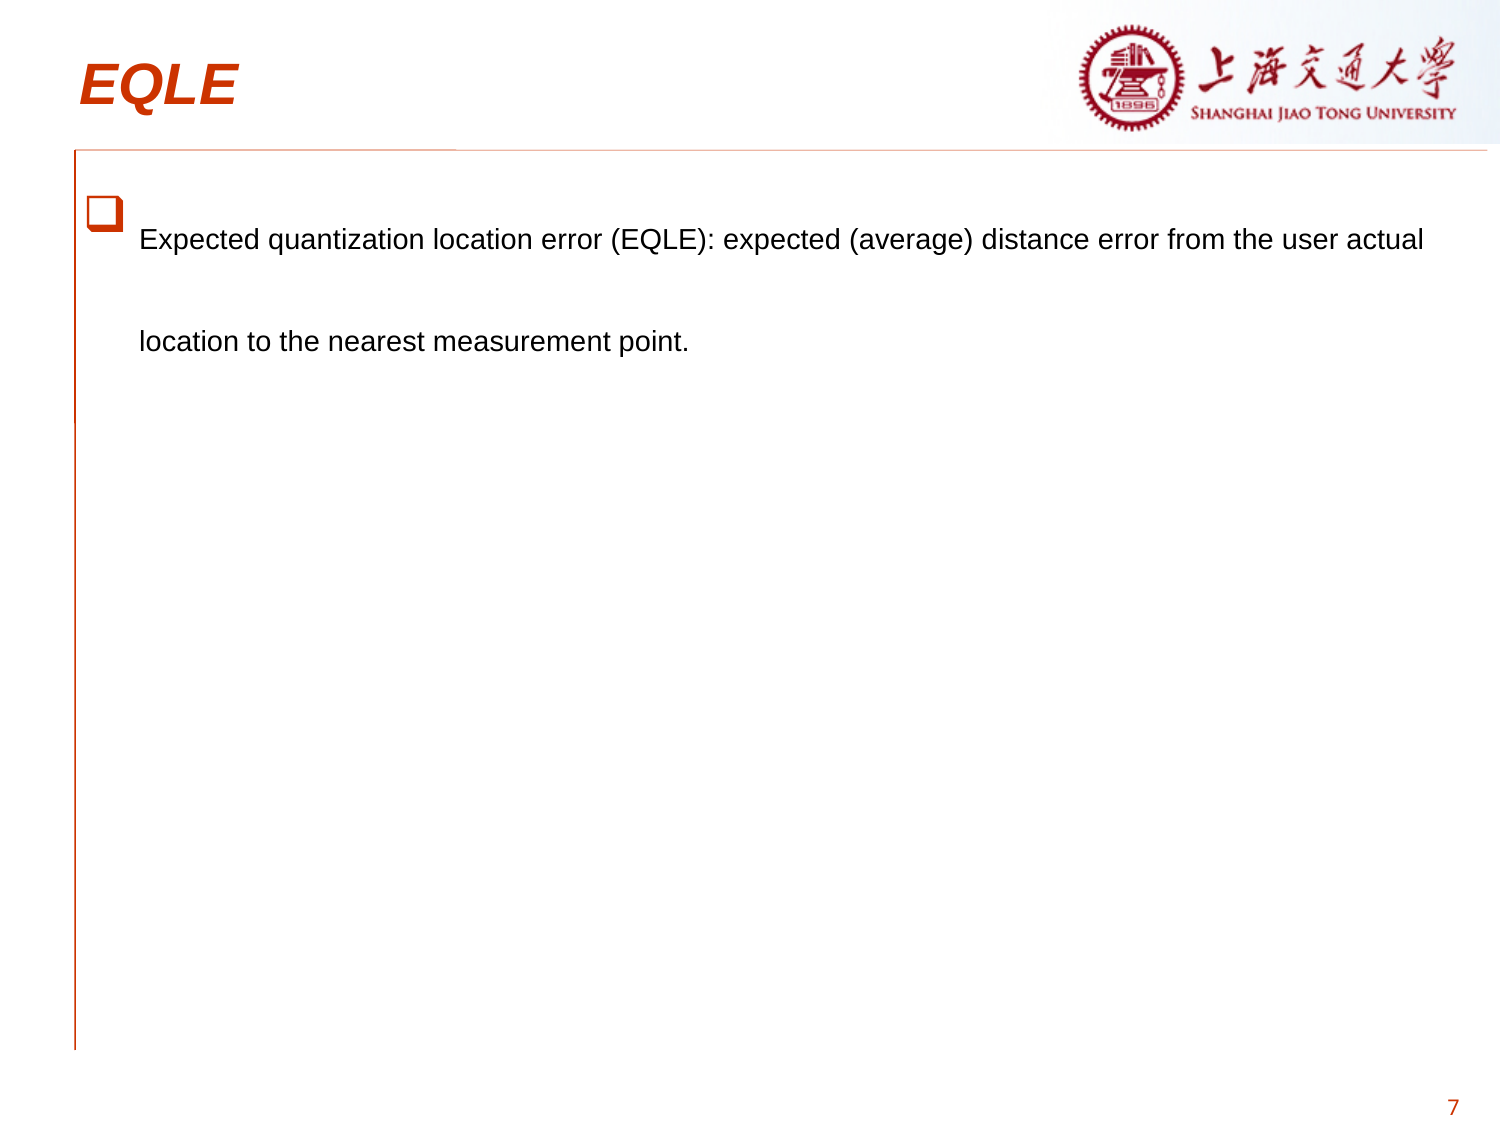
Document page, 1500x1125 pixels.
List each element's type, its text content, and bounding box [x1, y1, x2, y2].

slide_number 7 [1349, 1074, 1476, 1113]
title EQLE [64, 5, 1417, 157]
picture [1040, 0, 1500, 144]
text_box Expected quantization location error (EQLE): expected (average) distance error from the user actual location to the nearest measurement point. [68, 145, 1470, 590]
